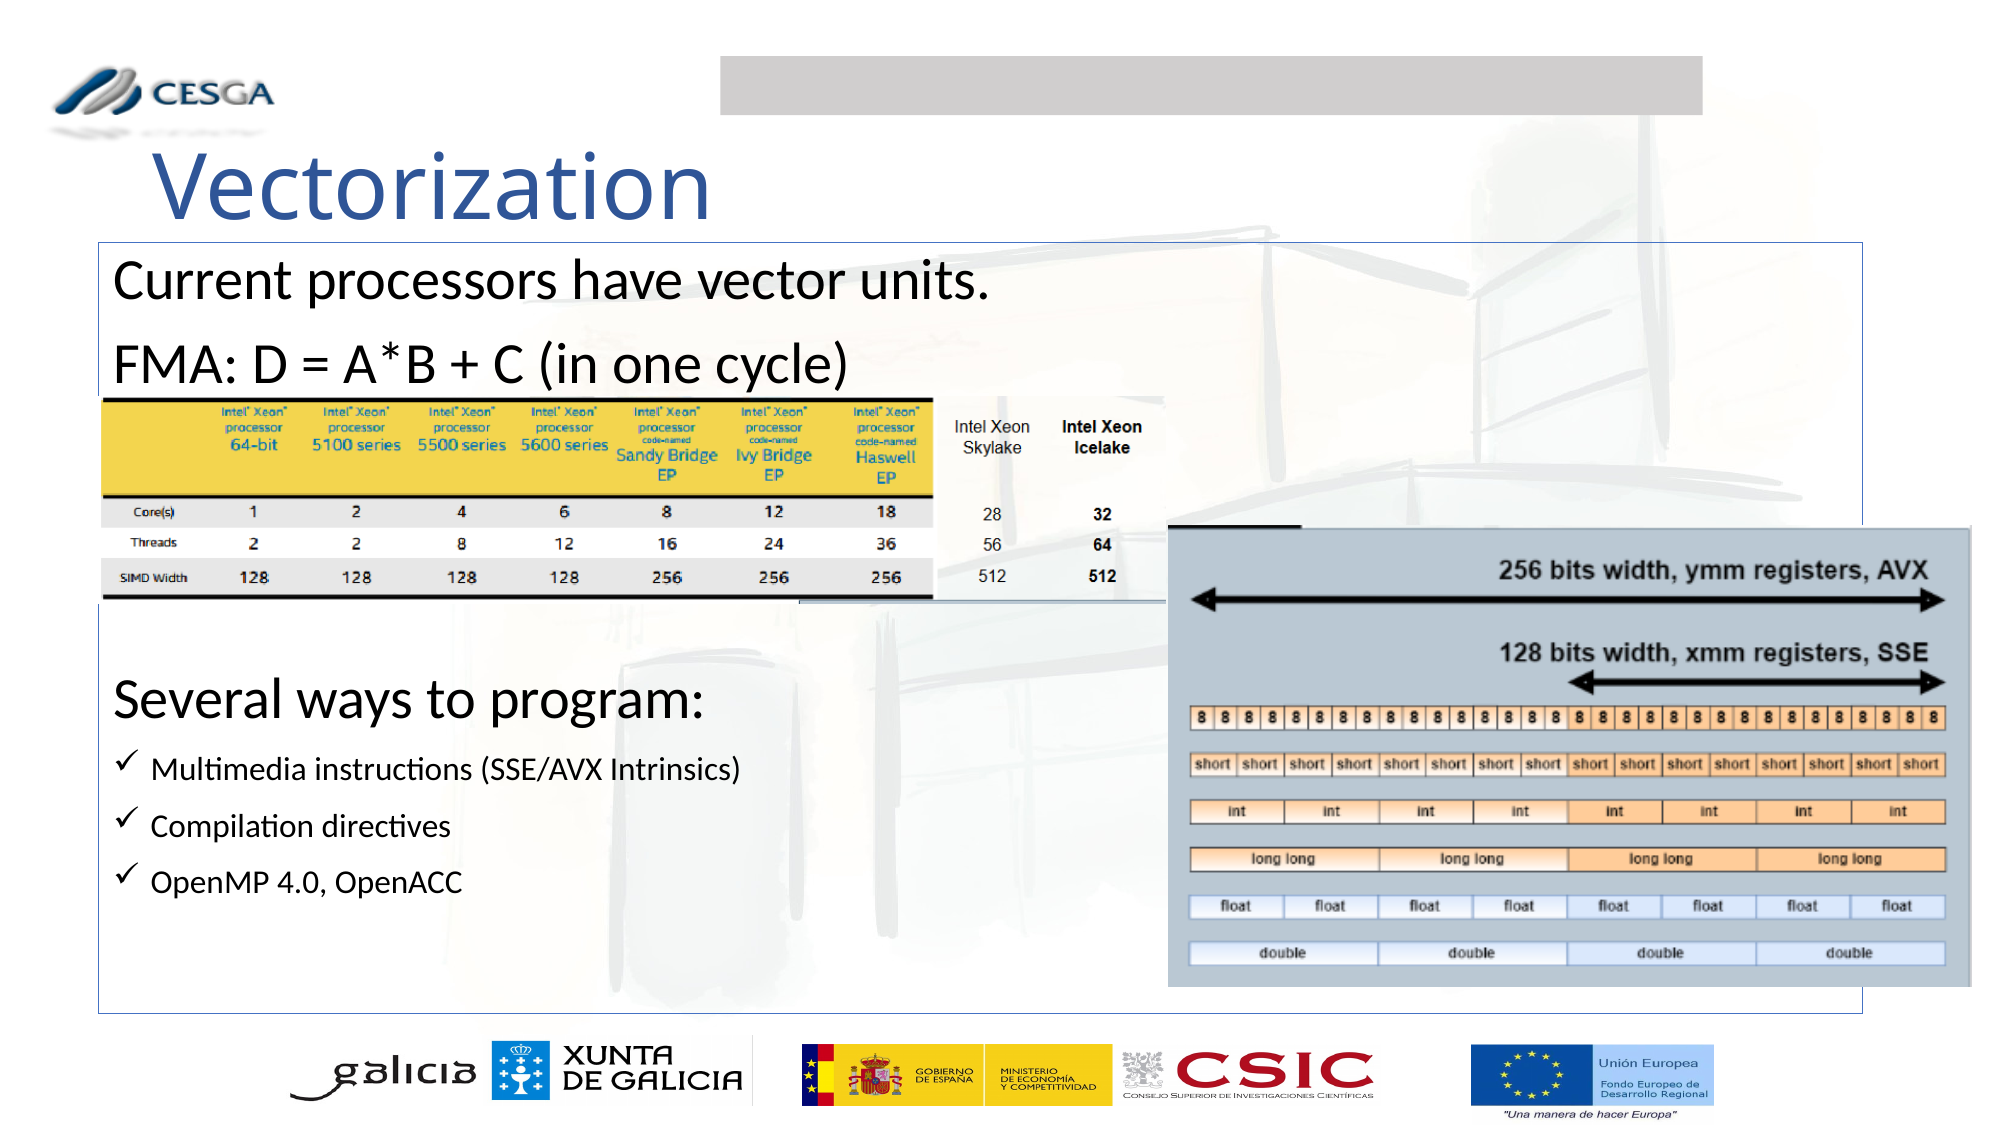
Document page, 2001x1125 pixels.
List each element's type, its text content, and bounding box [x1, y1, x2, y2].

text_box Current processors have vector units. FMA: D = A*B + C (in one cycle) Several ways to program: Multimedia instructions (SSE/AVX Intrinsics) Compilation directives OpenMP 4.0, OpenACC [98, 242, 1863, 1014]
picture [0, 7, 2000, 1125]
text_box Vectorization [137, 133, 1863, 242]
text_box [720, 56, 1703, 116]
